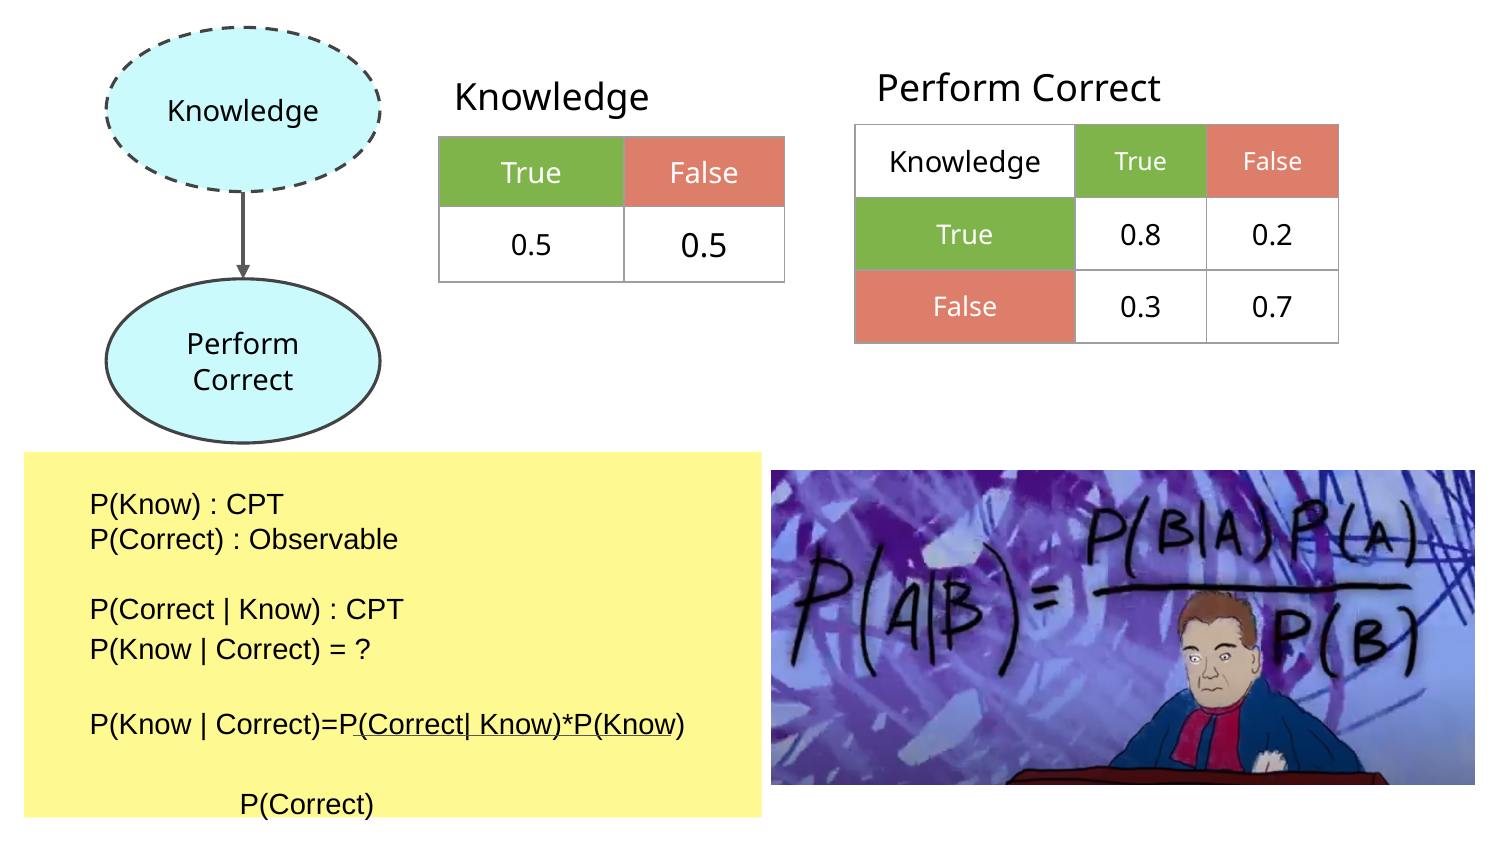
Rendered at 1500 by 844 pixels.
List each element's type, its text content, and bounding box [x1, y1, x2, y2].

text_box P(Know) : CPT P(Correct) : Observable P(Correct | Know) : CPT P(Know | Correct) = ? P(Know | Correct)=P(Correct| Know)*P(Know) P(Correct) [74, 470, 738, 836]
table_cell False [856, 271, 1074, 342]
table_cell True [856, 198, 1074, 269]
table_cell 0.5 [625, 207, 784, 281]
table_header False [625, 138, 784, 206]
text_box Knowledge [106, 27, 381, 192]
table_cell 0.7 [1207, 271, 1338, 342]
table_cell 0.5 [440, 207, 623, 281]
table_header True [1076, 125, 1206, 197]
table_cell 0.2 [1207, 198, 1338, 269]
text_box Knowledge [439, 58, 762, 117]
text_box Perform Correct [106, 278, 381, 444]
table_header True [440, 138, 623, 206]
text_box [23, 451, 762, 818]
table_header Knowledge [856, 125, 1074, 197]
picture [771, 469, 1475, 785]
table_header False [1207, 125, 1338, 197]
table_cell 0.3 [1076, 271, 1206, 342]
table_cell 0.8 [1076, 198, 1206, 269]
text_box Perform Correct [861, 48, 1281, 108]
